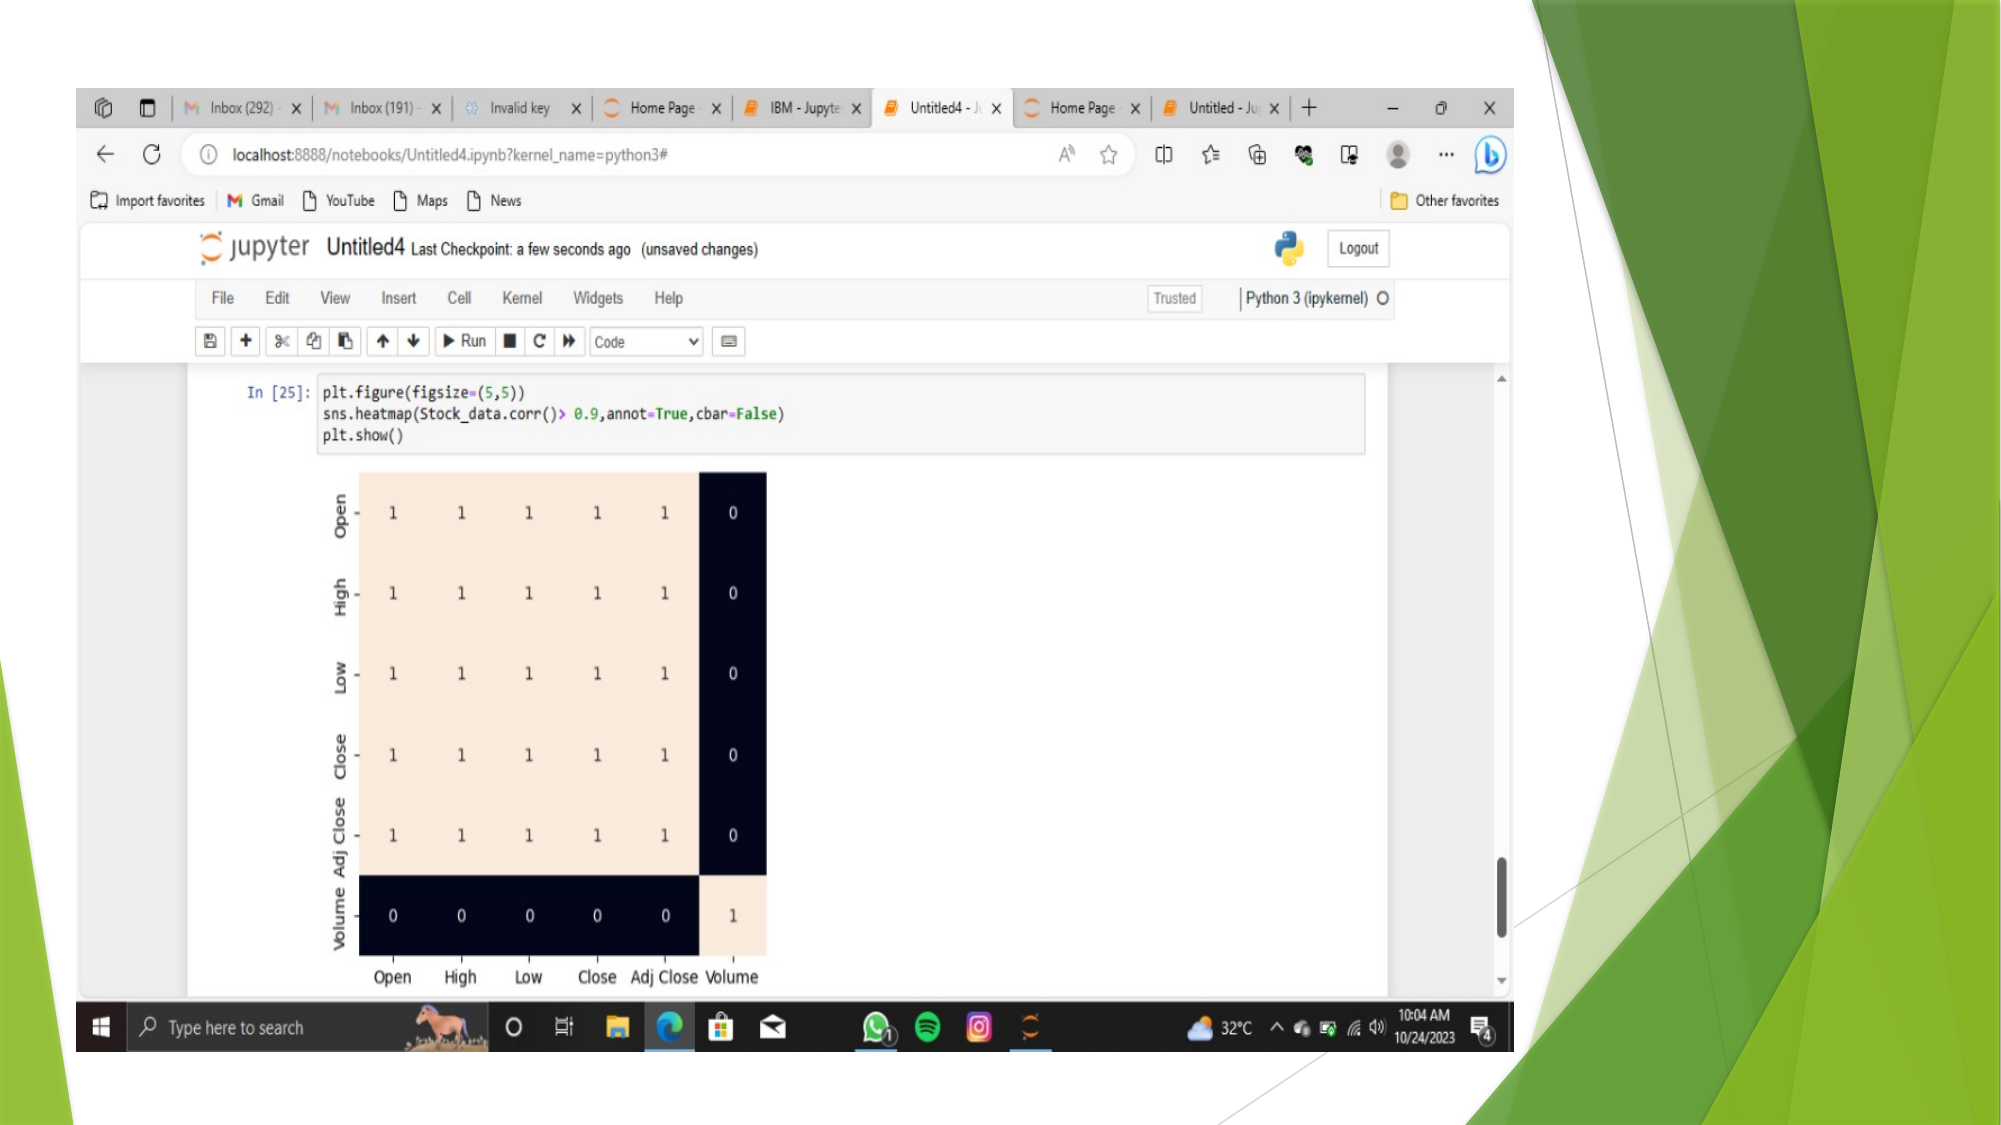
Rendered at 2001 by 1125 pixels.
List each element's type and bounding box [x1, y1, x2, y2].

list [75, 87, 1515, 1052]
